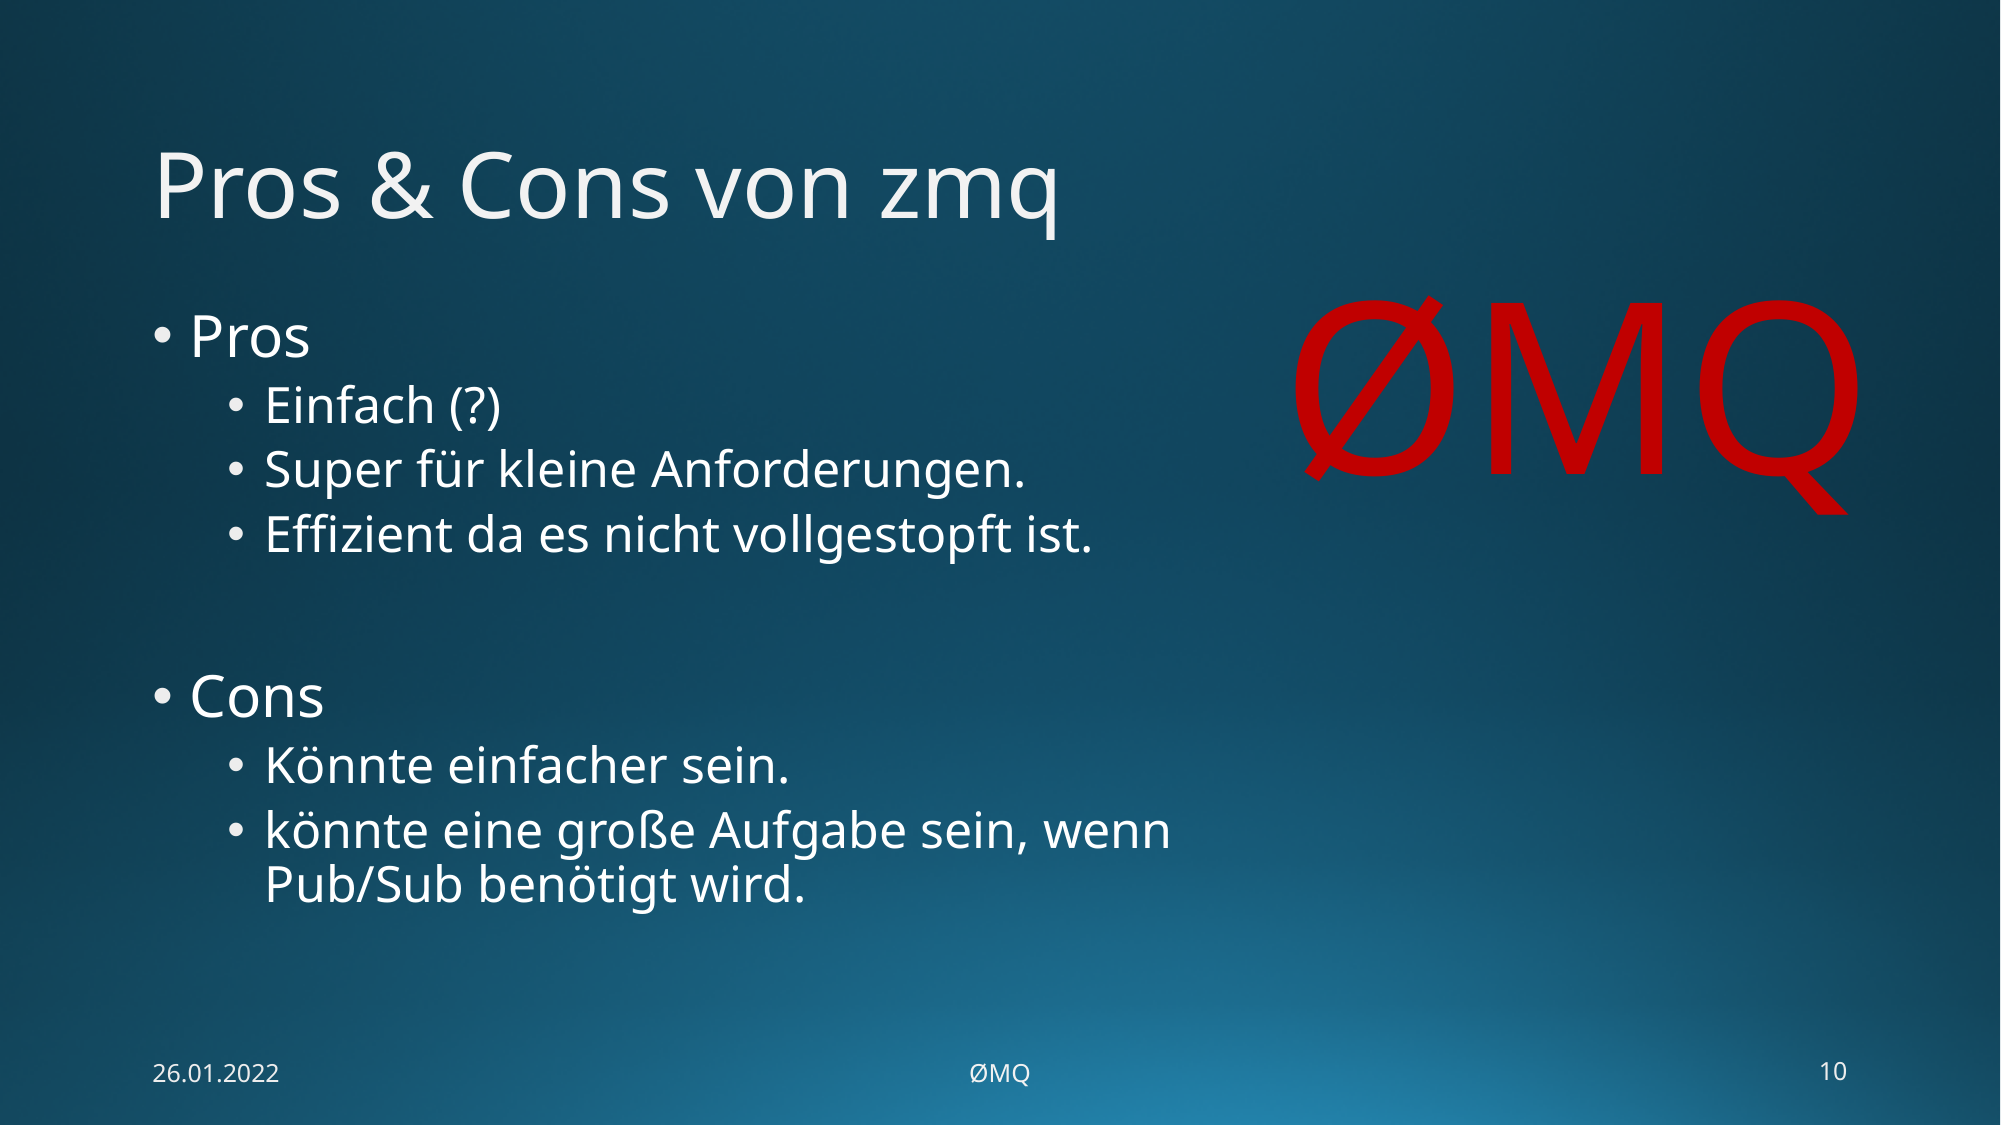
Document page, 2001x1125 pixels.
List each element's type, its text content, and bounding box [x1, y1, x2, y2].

list Pros Einfach (?) Super für kleine Anforderungen. Effizient da es nicht vollgestopft ist. Cons Könnte einfacher sein. könnte eine große Aufgabe sein, wenn Pub/Sub benötigt wird. [137, 299, 1254, 1014]
picture [0, 0, 2001, 1125]
slide_number 10 [1412, 1042, 1863, 1103]
text_box ØMQ [1121, 230, 2000, 563]
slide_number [137, 1042, 588, 1103]
footer ØMQ [662, 1042, 1338, 1103]
title Pros & Cons von zmq [137, 59, 1443, 247]
